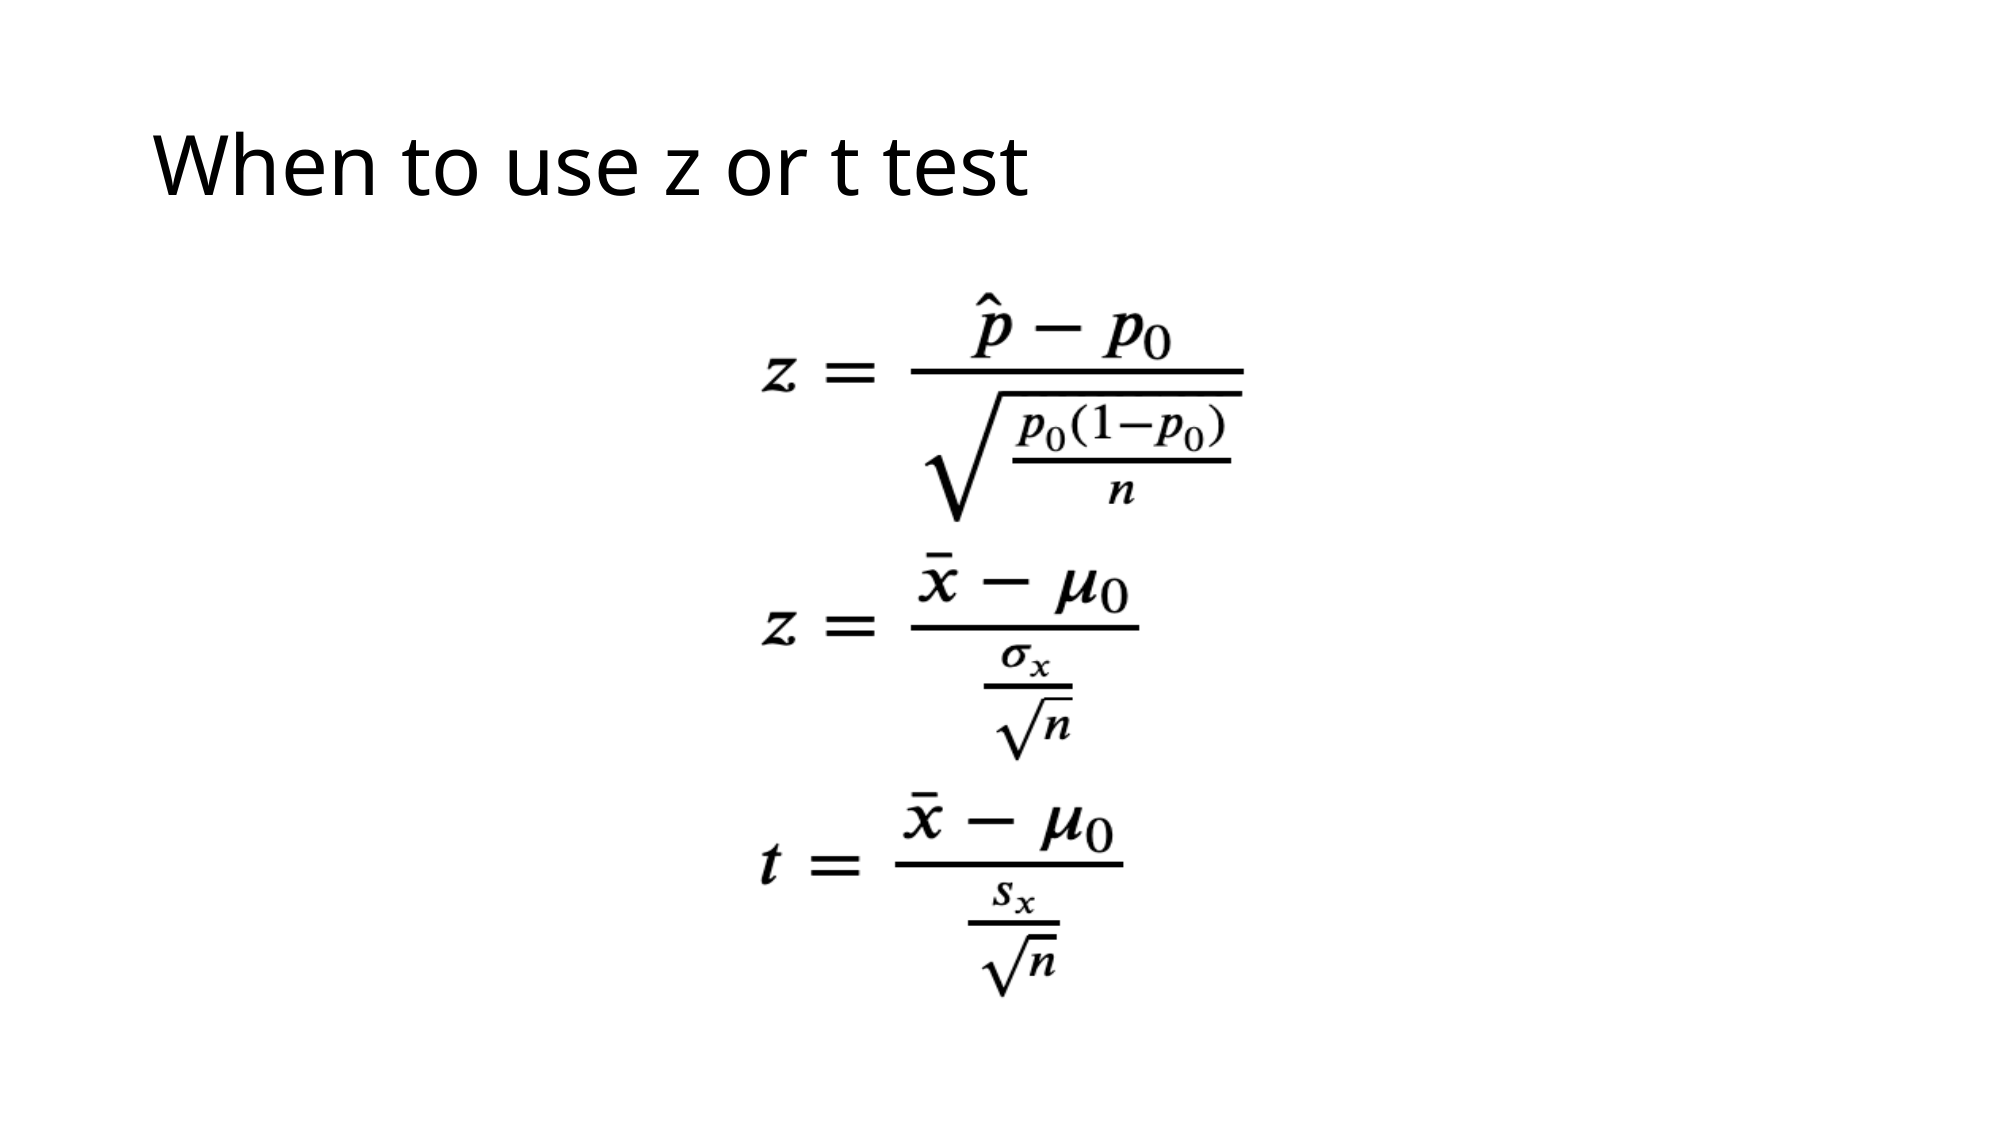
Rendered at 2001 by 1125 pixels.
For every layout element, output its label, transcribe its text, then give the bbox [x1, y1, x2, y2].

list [721, 277, 1279, 1029]
title When to use z or t test [137, 59, 1863, 278]
